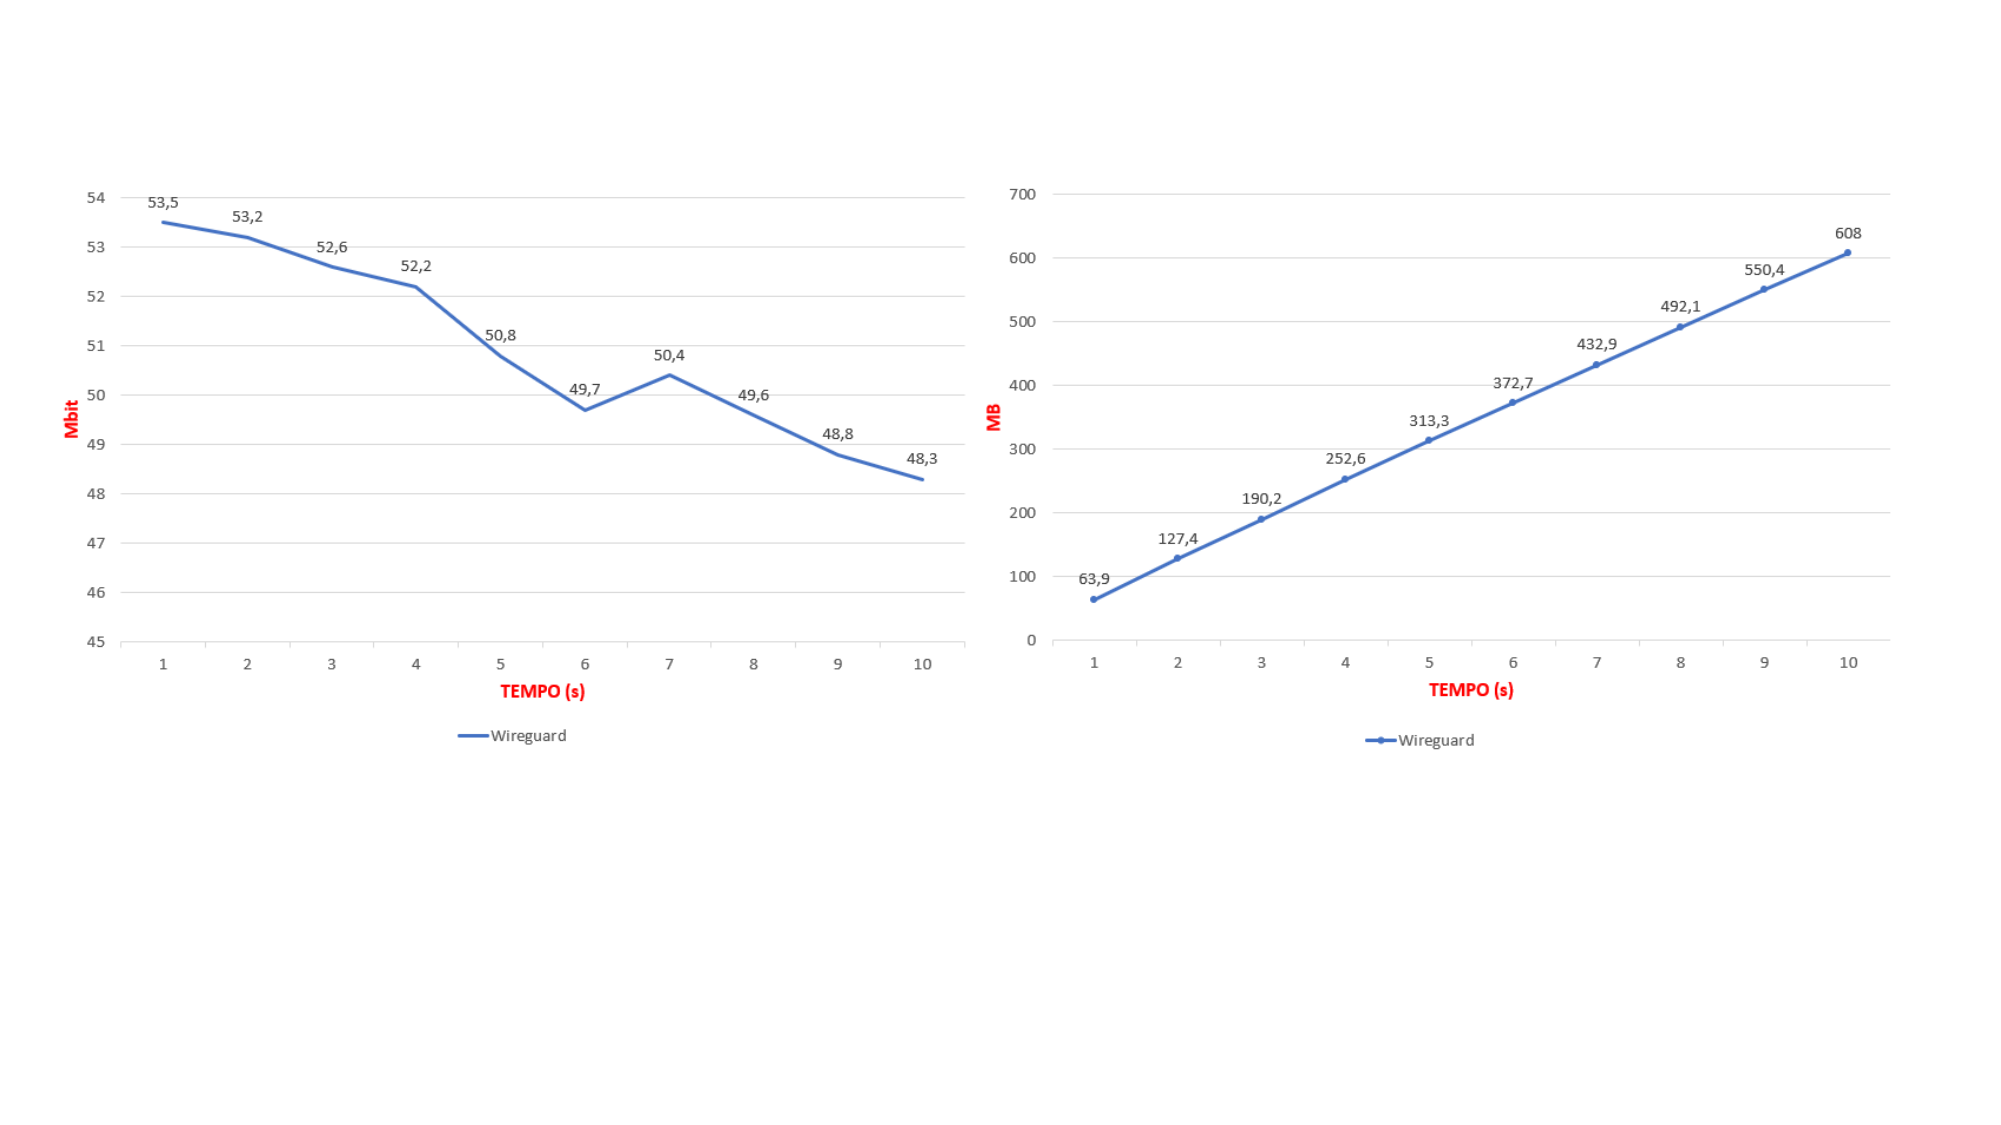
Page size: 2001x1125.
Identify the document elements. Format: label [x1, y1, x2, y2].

picture [971, 176, 1901, 767]
picture [51, 176, 969, 767]
